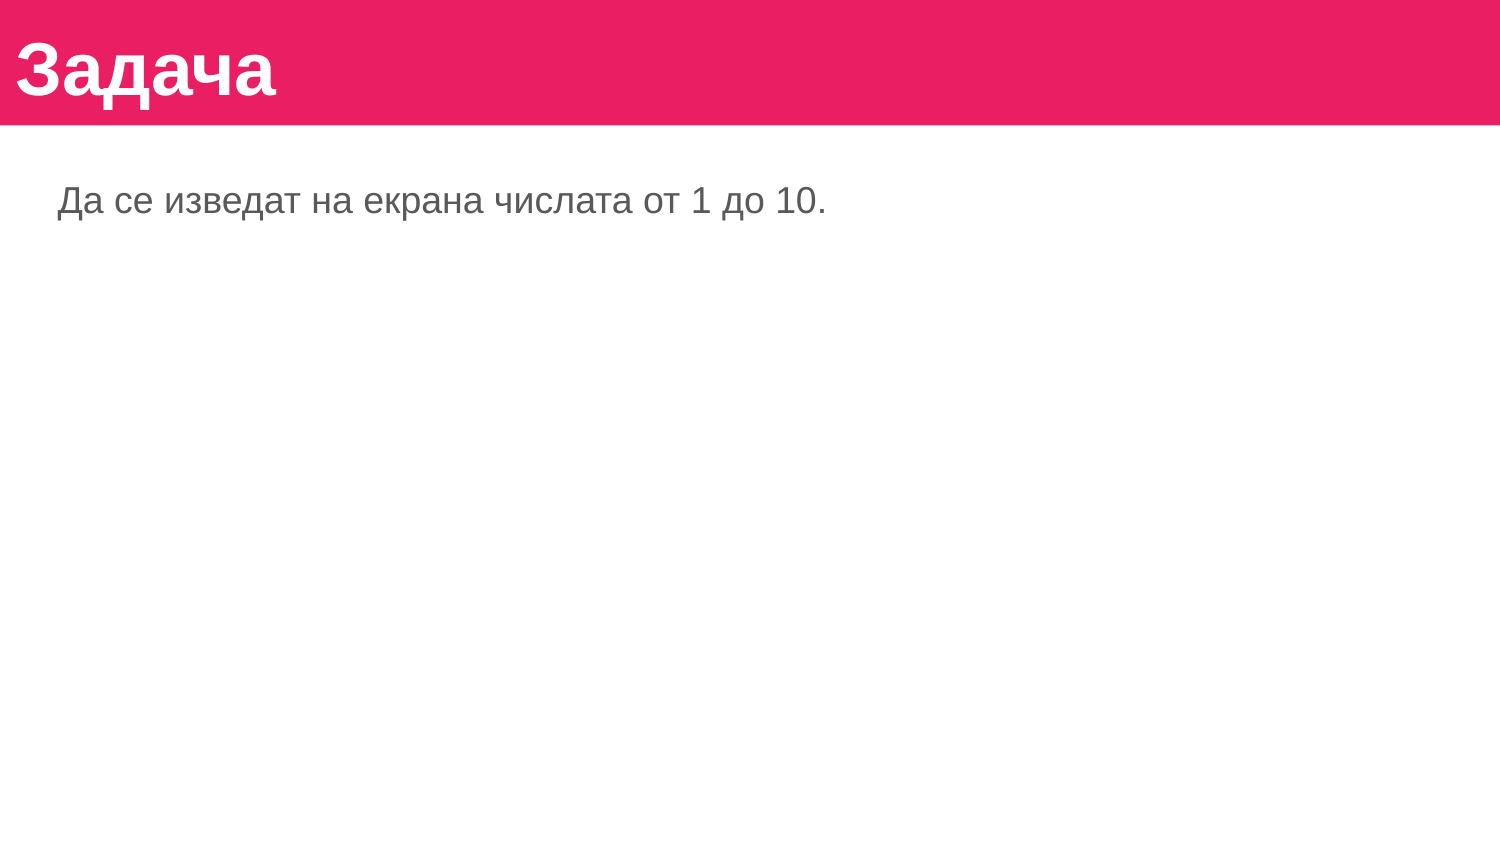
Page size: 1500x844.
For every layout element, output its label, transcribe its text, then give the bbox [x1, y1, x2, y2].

list Да се изведат на екрана числата от 1 до 10. [42, 154, 1441, 715]
text_box Задача [0, 4, 1117, 121]
text_box [0, 0, 1500, 126]
